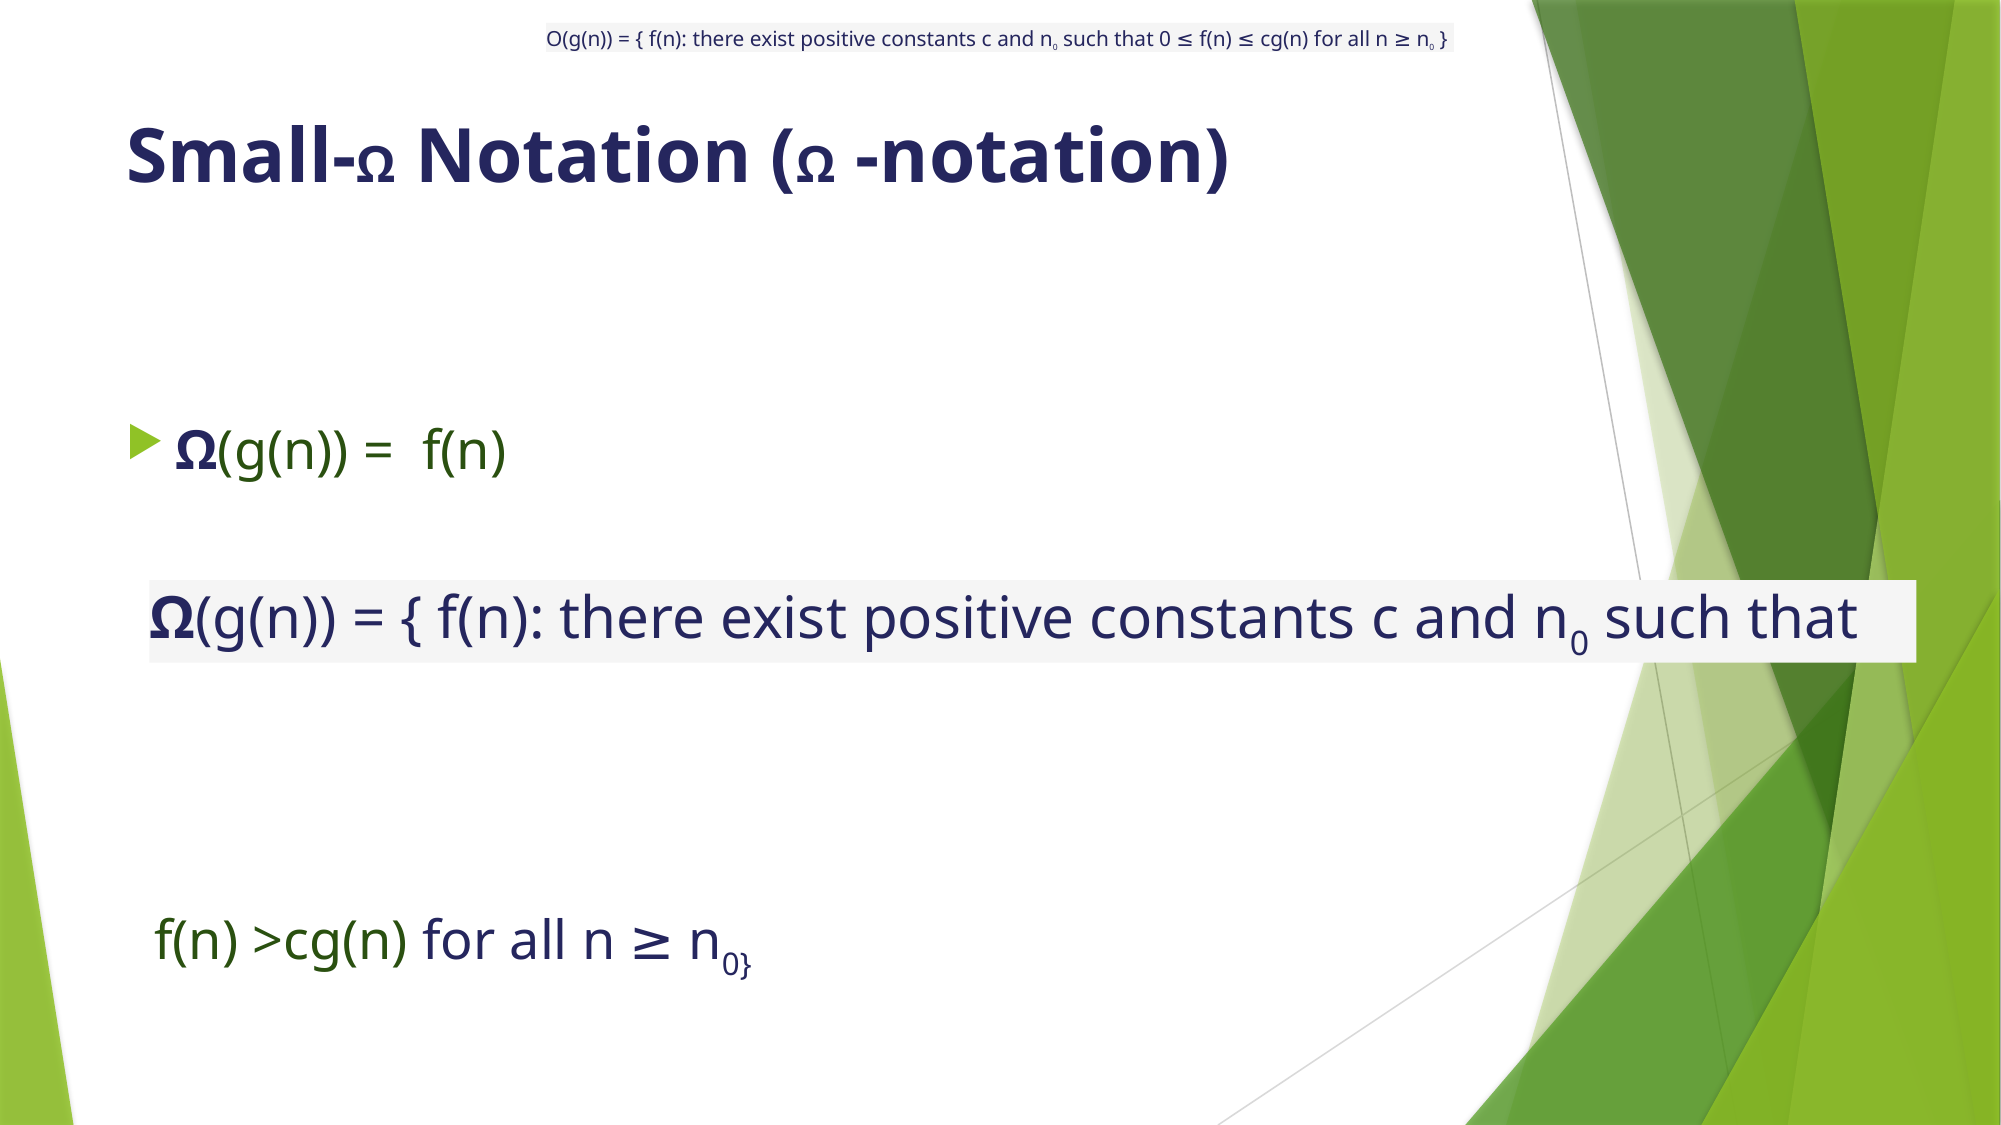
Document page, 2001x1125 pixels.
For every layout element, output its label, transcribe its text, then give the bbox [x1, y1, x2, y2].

text_box O(g(n)) = { f(n): there exist positive constants c and n0 such that 0 ≤ f(n) ≤ cg(n) for all n ≥ n0 } [546, 22, 1454, 52]
text_box Ω(g(n)) = { f(n): there exist positive constants c and n0 such that [149, 580, 1917, 663]
title Small-Ω Notation (Ω -notation) [111, 99, 1522, 317]
list Ω(g(n)) = f(n) f(n) >cg(n) for all n ≥ n0} [111, 354, 1955, 992]
